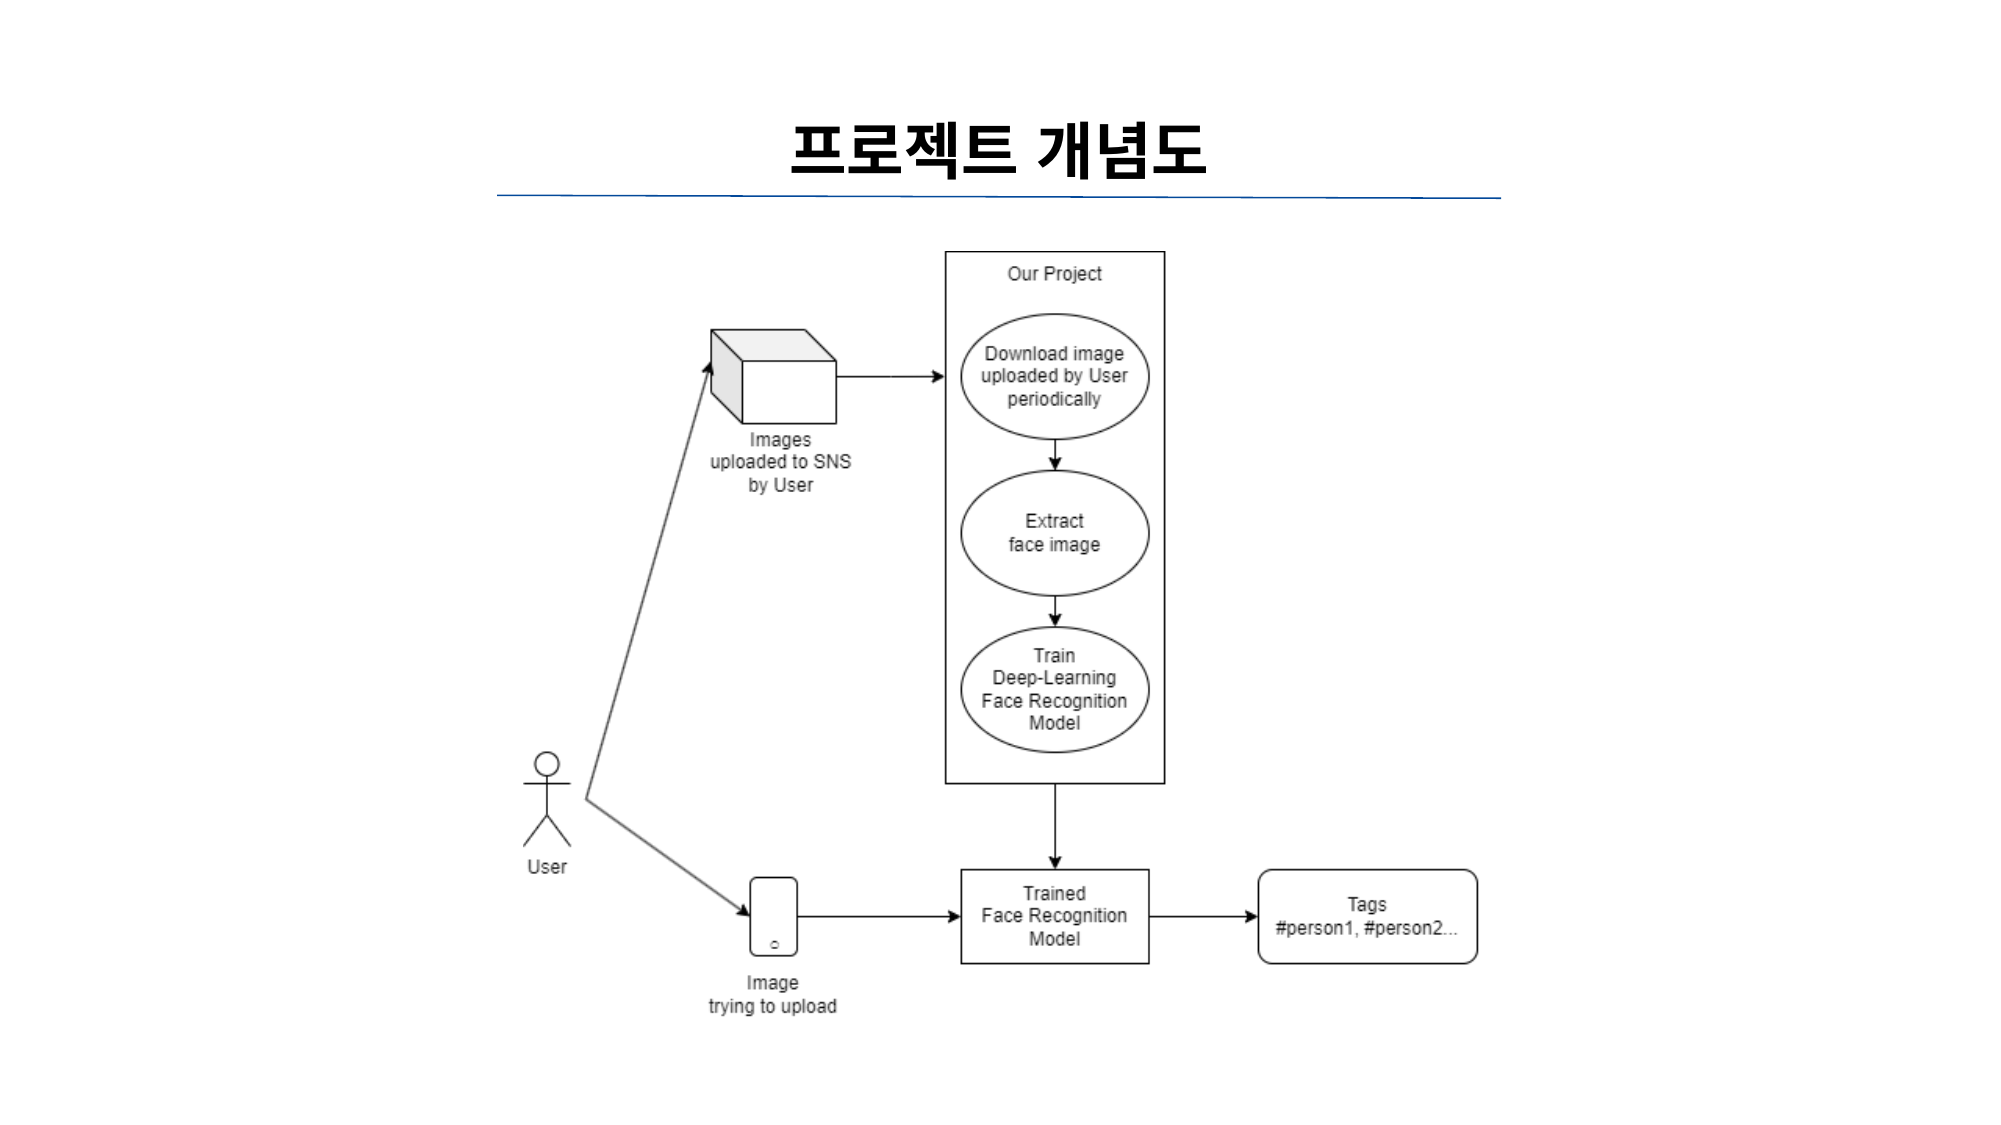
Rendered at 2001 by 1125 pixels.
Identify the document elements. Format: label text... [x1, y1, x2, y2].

picture [523, 251, 1480, 1021]
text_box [497, 195, 1502, 199]
text_box 프로젝트 개념도 [523, 104, 1476, 195]
